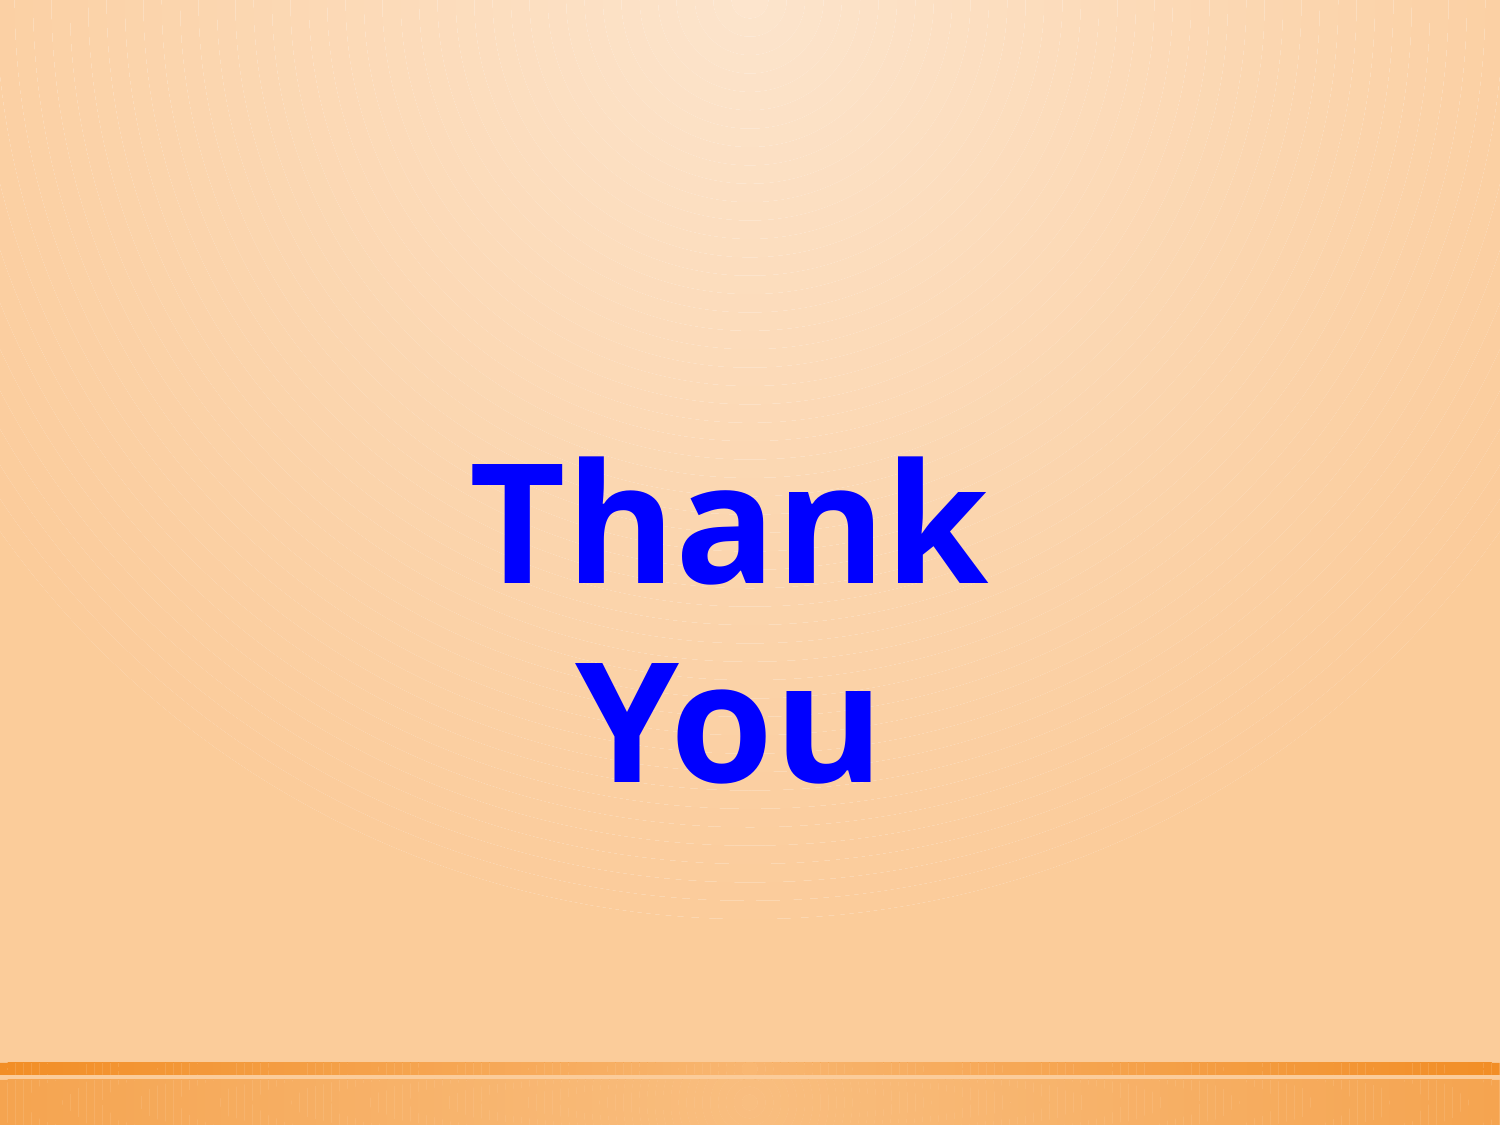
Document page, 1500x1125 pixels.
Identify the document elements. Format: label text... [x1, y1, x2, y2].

text_box Thank You [265, 408, 1161, 676]
